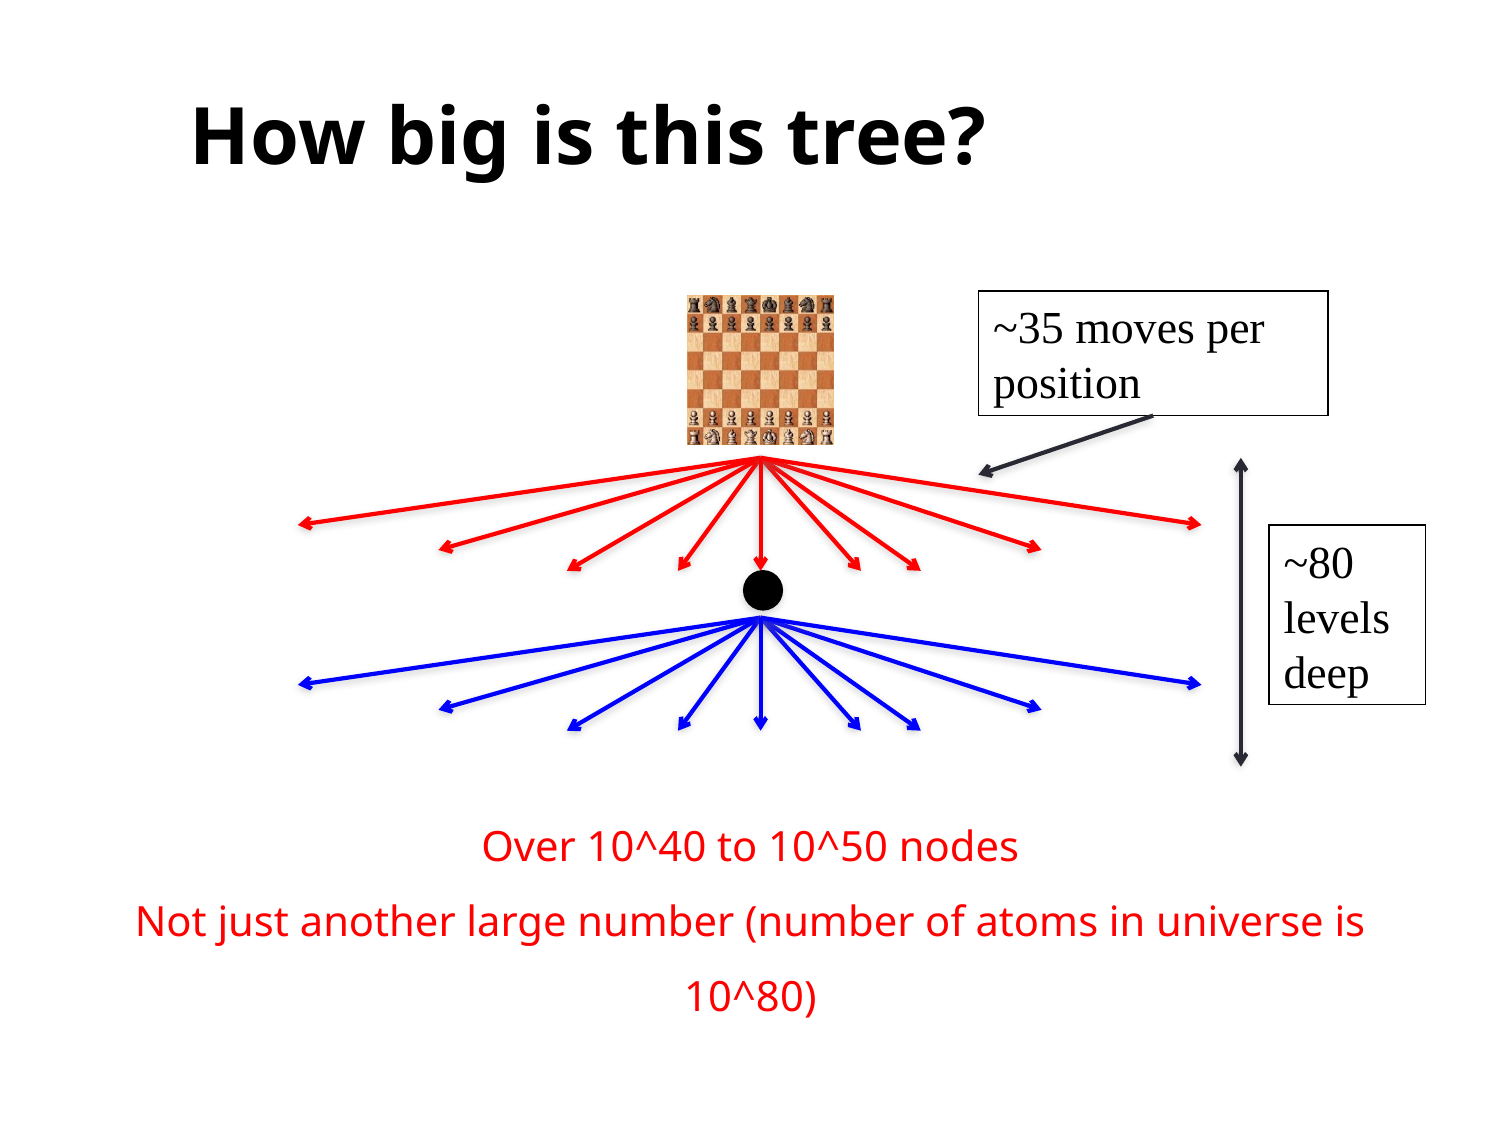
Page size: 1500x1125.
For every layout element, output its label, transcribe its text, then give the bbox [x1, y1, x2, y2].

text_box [765, 694, 1042, 711]
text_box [761, 617, 1202, 686]
picture [687, 295, 834, 445]
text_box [677, 457, 756, 571]
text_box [764, 719, 921, 731]
title How big is this tree? [174, 0, 1451, 188]
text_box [978, 416, 1154, 475]
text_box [297, 457, 437, 526]
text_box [297, 617, 437, 686]
text_box Over 10^40 to 10^50 nodes Not just another large number (number of atoms in universe is 10^80) [75, 787, 1426, 1103]
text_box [765, 560, 921, 571]
text_box [743, 581, 783, 610]
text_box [438, 457, 565, 551]
text_box ~80 levels deep [1268, 525, 1426, 705]
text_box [566, 617, 676, 731]
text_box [438, 617, 565, 711]
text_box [677, 617, 756, 731]
text_box ~35 moves per position [978, 290, 1328, 416]
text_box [765, 534, 1042, 551]
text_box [761, 457, 1202, 526]
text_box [566, 457, 676, 571]
